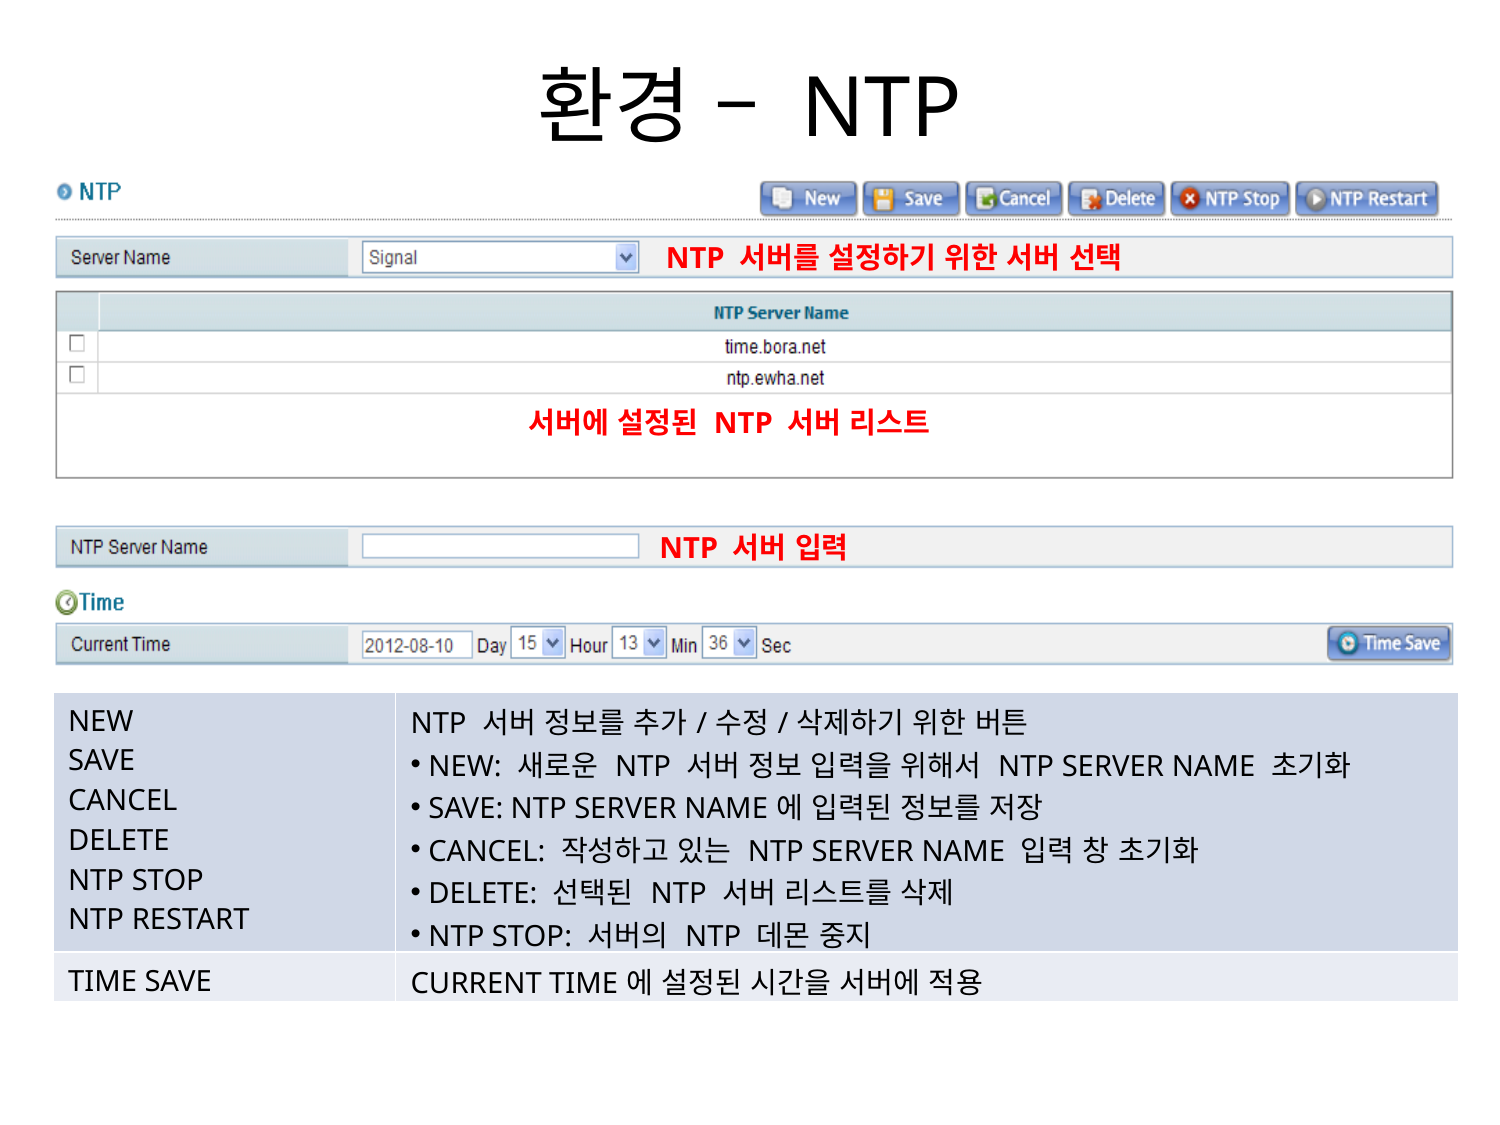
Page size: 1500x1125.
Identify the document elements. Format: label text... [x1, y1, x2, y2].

picture [52, 172, 1459, 670]
table_cell CURRENT TIME에 설정된 시간을 서버에 적용 [396, 953, 1458, 1001]
table_header NTP 서버 정보를 추가/수정/삭제하기 위한 버튼 NEW: 새로운 NTP 서버 정보 입력을 위해서 NTP SERVER NAME 초기화 SAVE: NTP SERVER NAME에 입력된 정보를 저장 CANCEL: 작성하고 있는 NTP SERVER NAME 입력 창 초기화 DELETE: 선택된 NTP 서버 리스트를 삭제 NTP STOP: 서버의 NTP 데몬 중지 NTP RESTART: 서버의 NTP 데몬 재시작 [396, 693, 1458, 951]
table_header NEW SAVE CANCEL DELETE NTP STOP NTP RESTART [54, 693, 395, 951]
title 환경 – NTP [75, 45, 1425, 161]
table_cell TIME SAVE [54, 953, 395, 1001]
